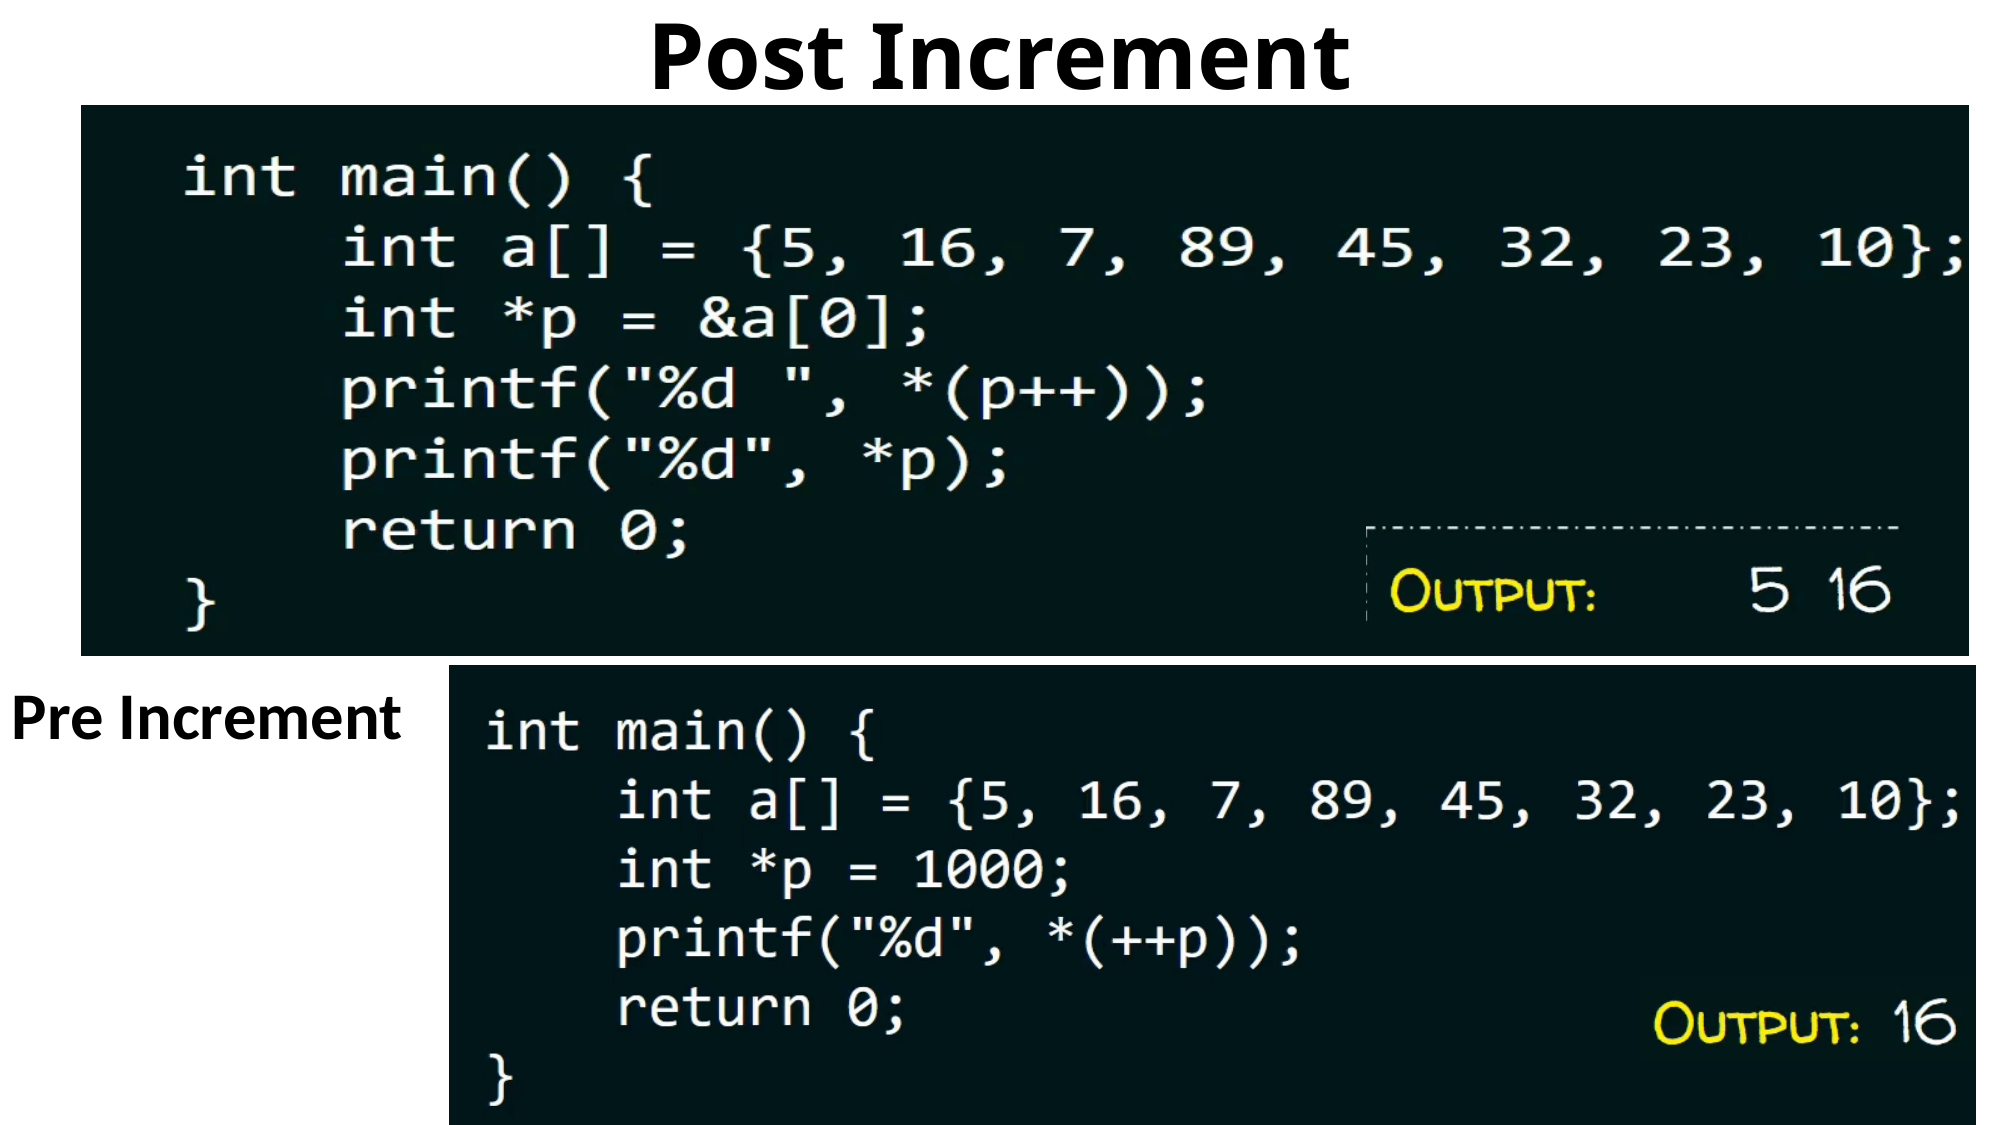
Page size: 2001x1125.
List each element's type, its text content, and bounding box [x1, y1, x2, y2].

title Post Increment [0, 0, 2000, 120]
text_box Pre Increment [0, 665, 449, 761]
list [81, 105, 1969, 656]
picture [449, 665, 1976, 1125]
picture [1366, 525, 1904, 625]
